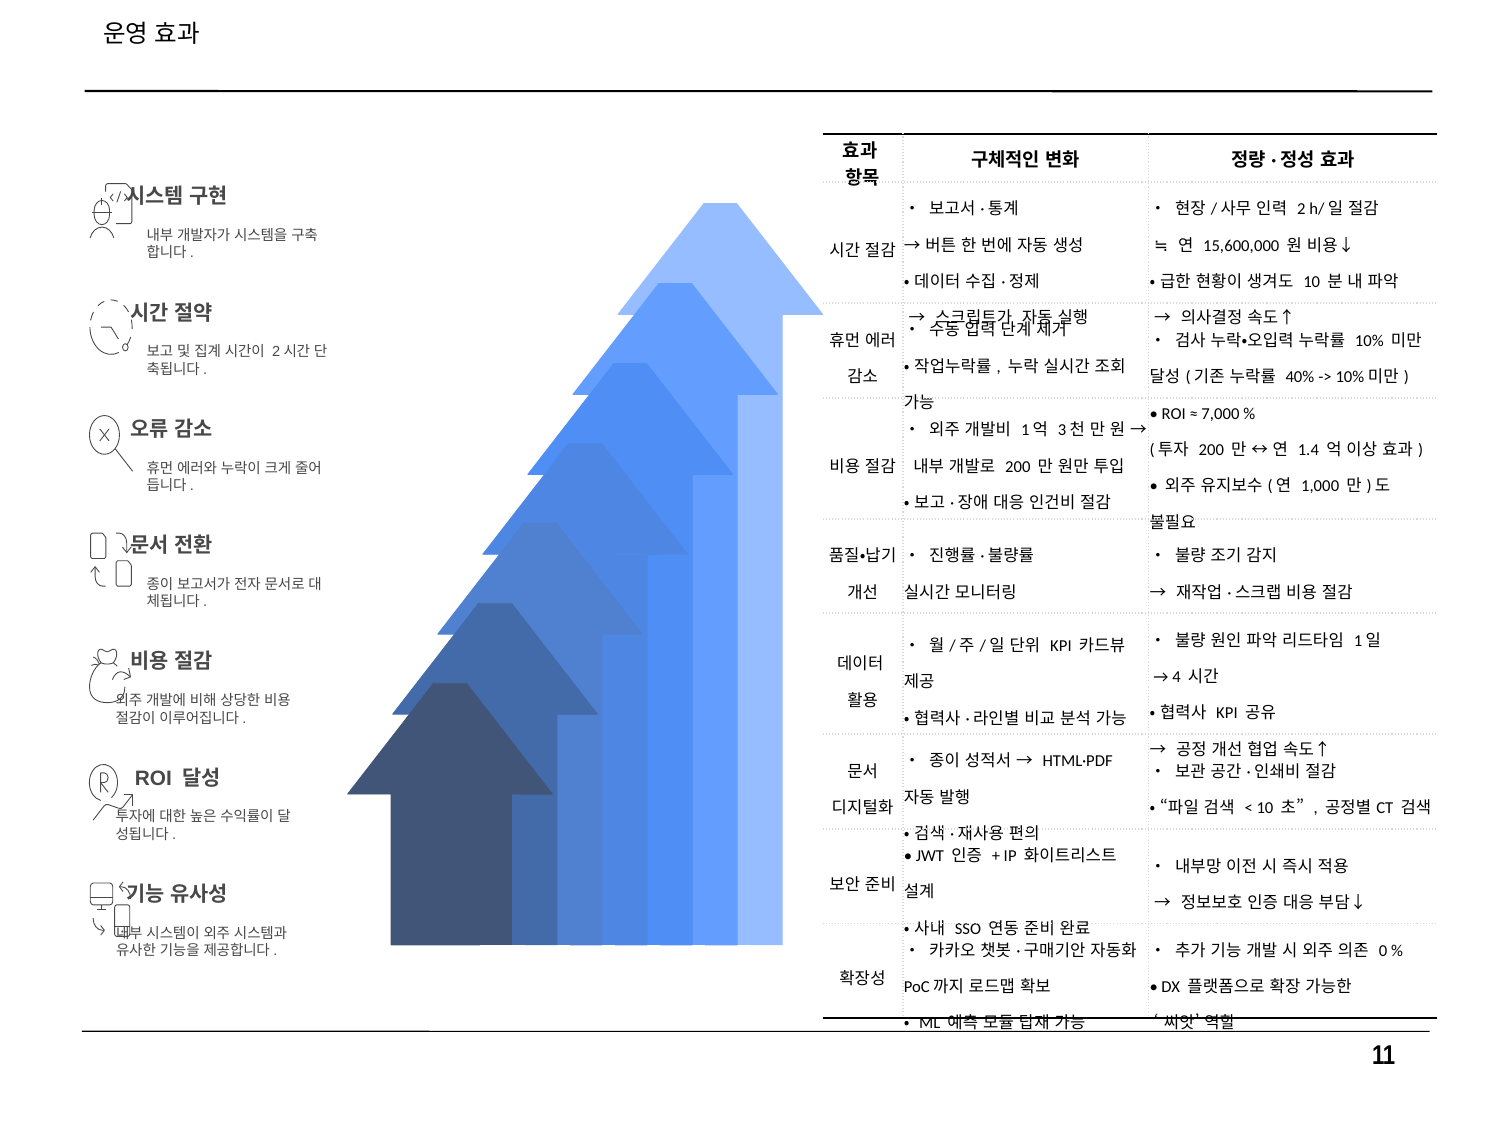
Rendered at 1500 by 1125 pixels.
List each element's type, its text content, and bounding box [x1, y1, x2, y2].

table_header 구체적인 변화 [903, 135, 1149, 182]
table_cell 품질‧납기 개선 [823, 519, 903, 613]
table_cell • 수동 입력 단계 제거 • 작업누락률, 누락 실시간 조회 가능 [903, 303, 1149, 398]
table_header 정량·정성 효과 [1149, 135, 1437, 182]
table_cell • 종이 성적서 → HTML·PDF 자동 발행 • 검색·재사용 편의 [903, 734, 1149, 829]
table_cell • 검사 누락‧오입력 누락률 10% 미만 달성(기존 누락률 40% -> 10%미만) [1149, 303, 1437, 398]
table_cell 비용 절감 [823, 398, 903, 519]
table_header 효과 항목 [823, 135, 903, 182]
table_cell 데이터 활용 [823, 613, 903, 734]
table_cell • 불량 원인 파악 리드타임 1일 → 4 시간 • 협력사 KPI 공유 → 공정 개선 협업 속도↑ [1149, 613, 1437, 734]
table_cell 보안 준비 [823, 829, 903, 924]
table_cell • 외주 개발비 1억 3천 만 원 → 내부 개발로 200 만 원만 투입 • 보고·장애 대응 인건비 절감 [903, 398, 1149, 519]
table_cell 시간 절감 [823, 182, 903, 303]
table_cell • 현장/사무 인력 2 h/일 절감 ≒ 연 15,600,000 원 비용↓ • 급한 현황이 생겨도 10 분 내 파악 → 의사결정 속도↑ [1149, 182, 1437, 303]
table_cell • 진행률·불량률 실시간 모니터링 [903, 519, 1149, 613]
table_cell • 카카오 챗봇·구매기안 자동화 PoC까지 로드맵 확보 • ML 예측 모듈 탑재 가능 [903, 924, 1149, 1017]
table_cell • 불량 조기 감지 → 재작업·스크랩 비용 절감 [1149, 519, 1437, 613]
title 운영 효과 [88, 13, 1500, 86]
table_cell • ROI ≈ 7,000 % (투자 200 만 ↔ 연 1.4 억 이상 효과) • 외주 유지보수(연 1,000 만)도 불필요 [1149, 398, 1437, 519]
table_cell • 월/주/일 단위 KPI 카드뷰 제공 • 협력사·라인별 비교 분석 가능 [903, 613, 1149, 734]
table_cell 확장성 [823, 924, 903, 1017]
table_cell • 보고서·통계 →버튼 한 번에 자동 생성 • 데이터 수집·정제 → 스크립트가 자동 실행 [903, 182, 1149, 303]
table_cell 문서 디지털화 [823, 734, 903, 829]
table_cell • 내부망 이전 시 즉시 적용 → 정보보호 인증 대응 부담↓ [1149, 829, 1437, 924]
table_cell • JWT 인증 + IP 화이트리스트 설계 • 사내 SSO 연동 준비 완료 [903, 829, 1149, 924]
table_cell • 보관 공간·인쇄비 절감 • “파일 검색 < 10 초” , 공정별CT 검색 [1149, 734, 1437, 829]
table_cell • 추가 기능 개발 시 외주 의존 0 % • DX 플랫폼으로 확장 가능한 ‘씨앗’ 역할 [1149, 924, 1437, 1017]
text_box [88, 85, 823, 975]
table_cell 휴먼 에러 감소 [823, 303, 903, 398]
